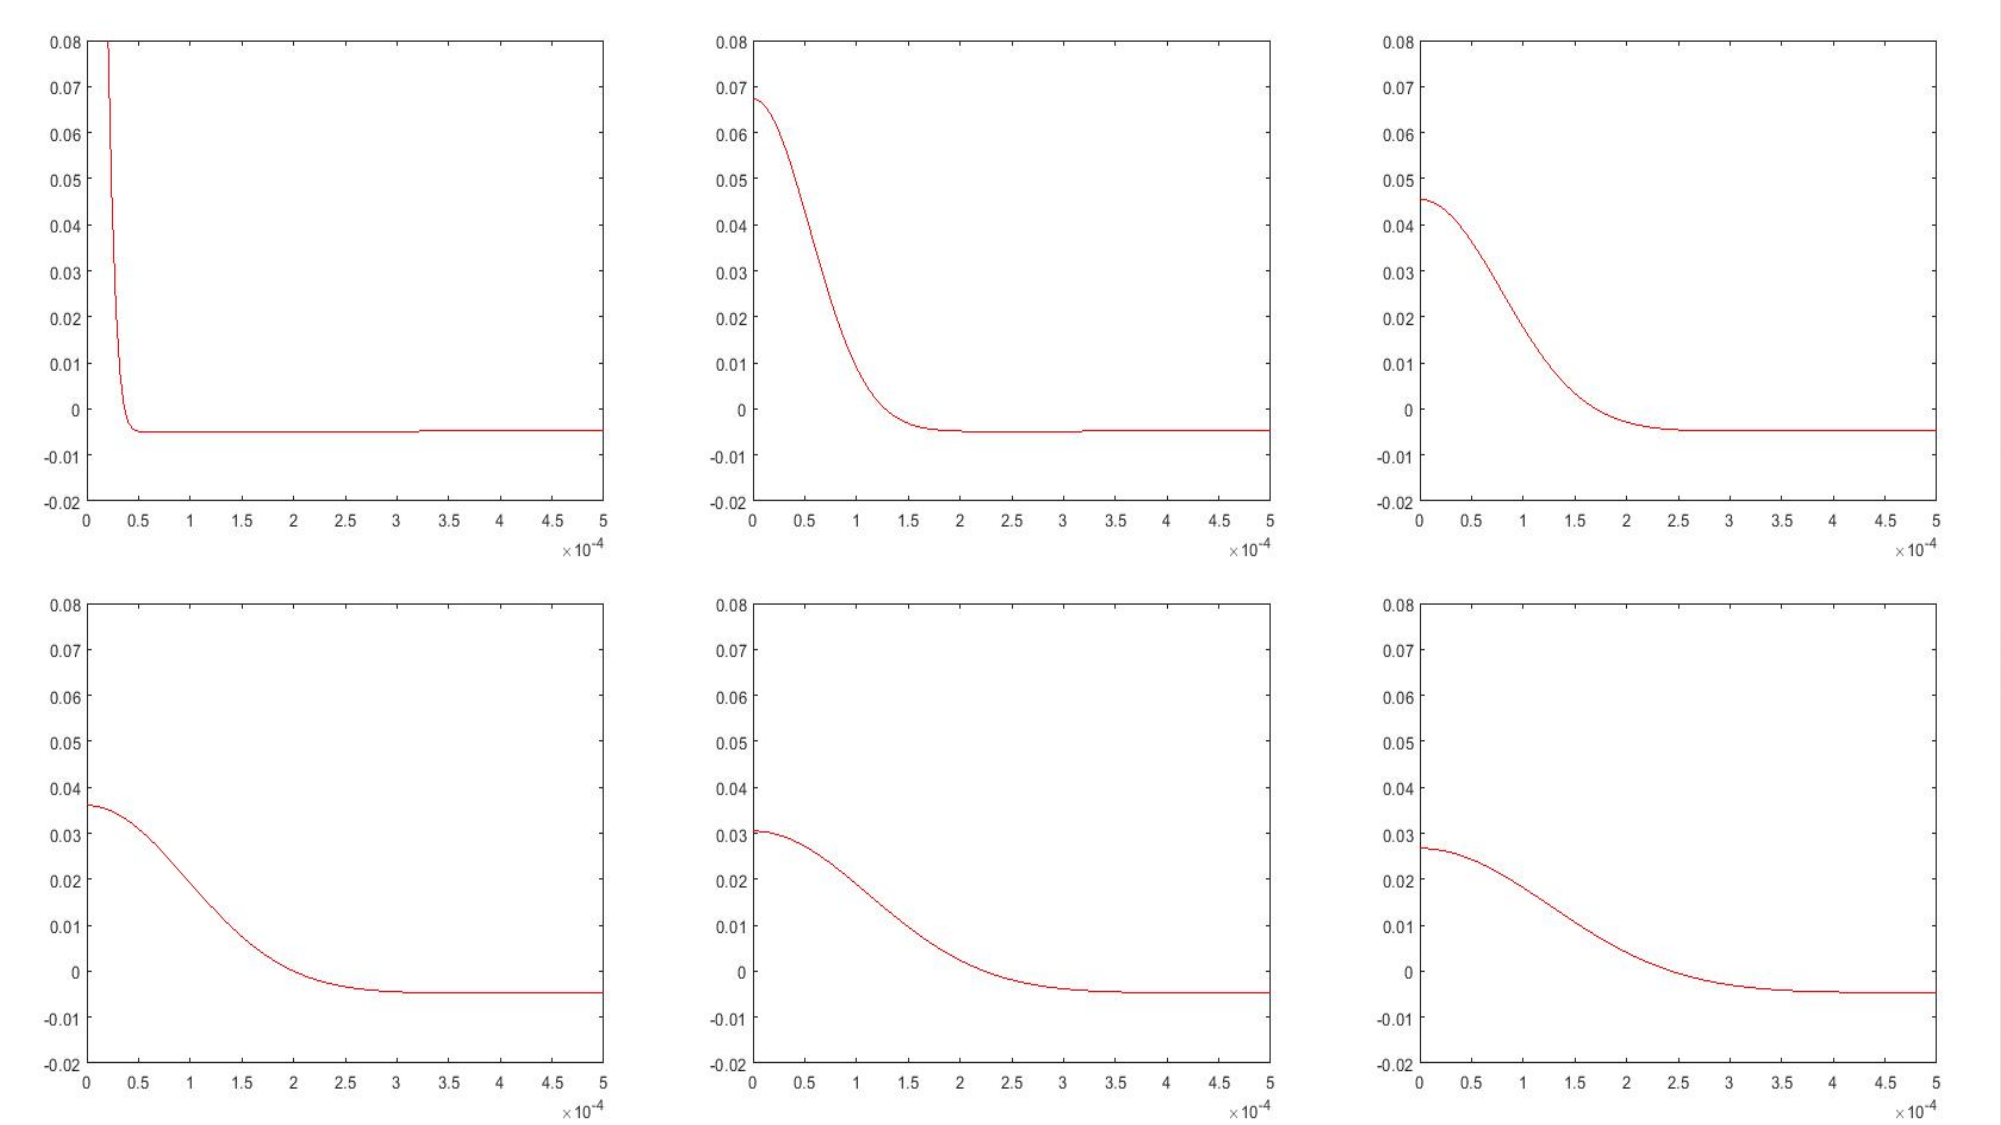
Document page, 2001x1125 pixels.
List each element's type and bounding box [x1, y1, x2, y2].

text_box [0, 0, 2000, 559]
picture [0, 562, 2000, 1125]
